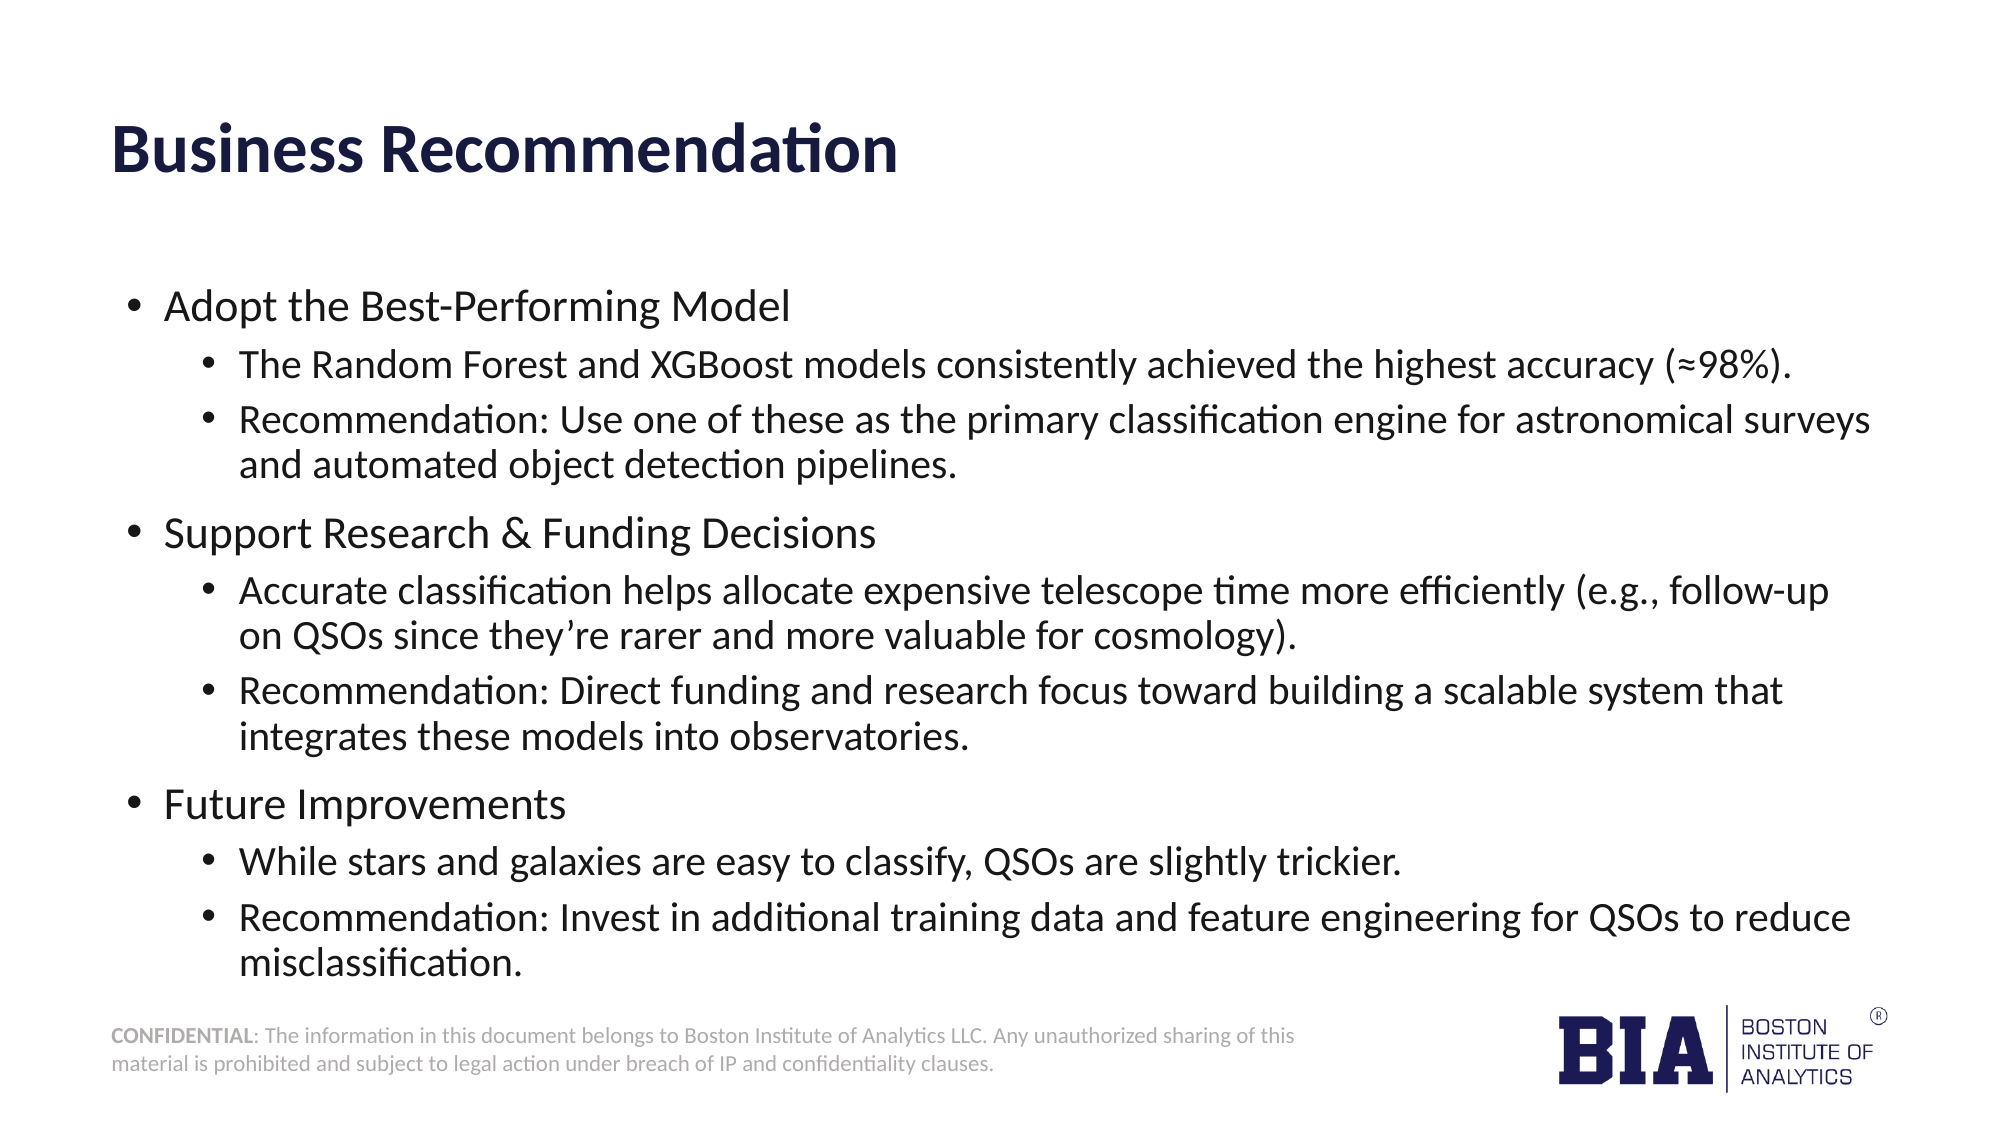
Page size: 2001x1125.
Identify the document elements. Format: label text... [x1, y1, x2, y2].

picture [1557, 1003, 1889, 1094]
title Business Recommendation [111, 99, 1889, 200]
list Adopt the Best-Performing Model The Random Forest and XGBoost models consistently achieved the highest accuracy (≈98%). Recommendation: Use one of these as the primary classification engine for astronomical surveys and automated object detection pipelines. Support Research & Funding Decisions Accurate classification helps allocate expensive telescope time more efficiently (e.g., follow-up on QSOs since they’re rarer and more valuable for cosmology). Recommendation: Direct funding and research focus toward building a scalable system that integrates these models into observatories. Future Improvements While stars and galaxies are easy to classify, QSOs are slightly trickier. Recommendation: Invest in additional training data and feature engineering for QSOs to reduce misclassification. [111, 274, 1889, 997]
